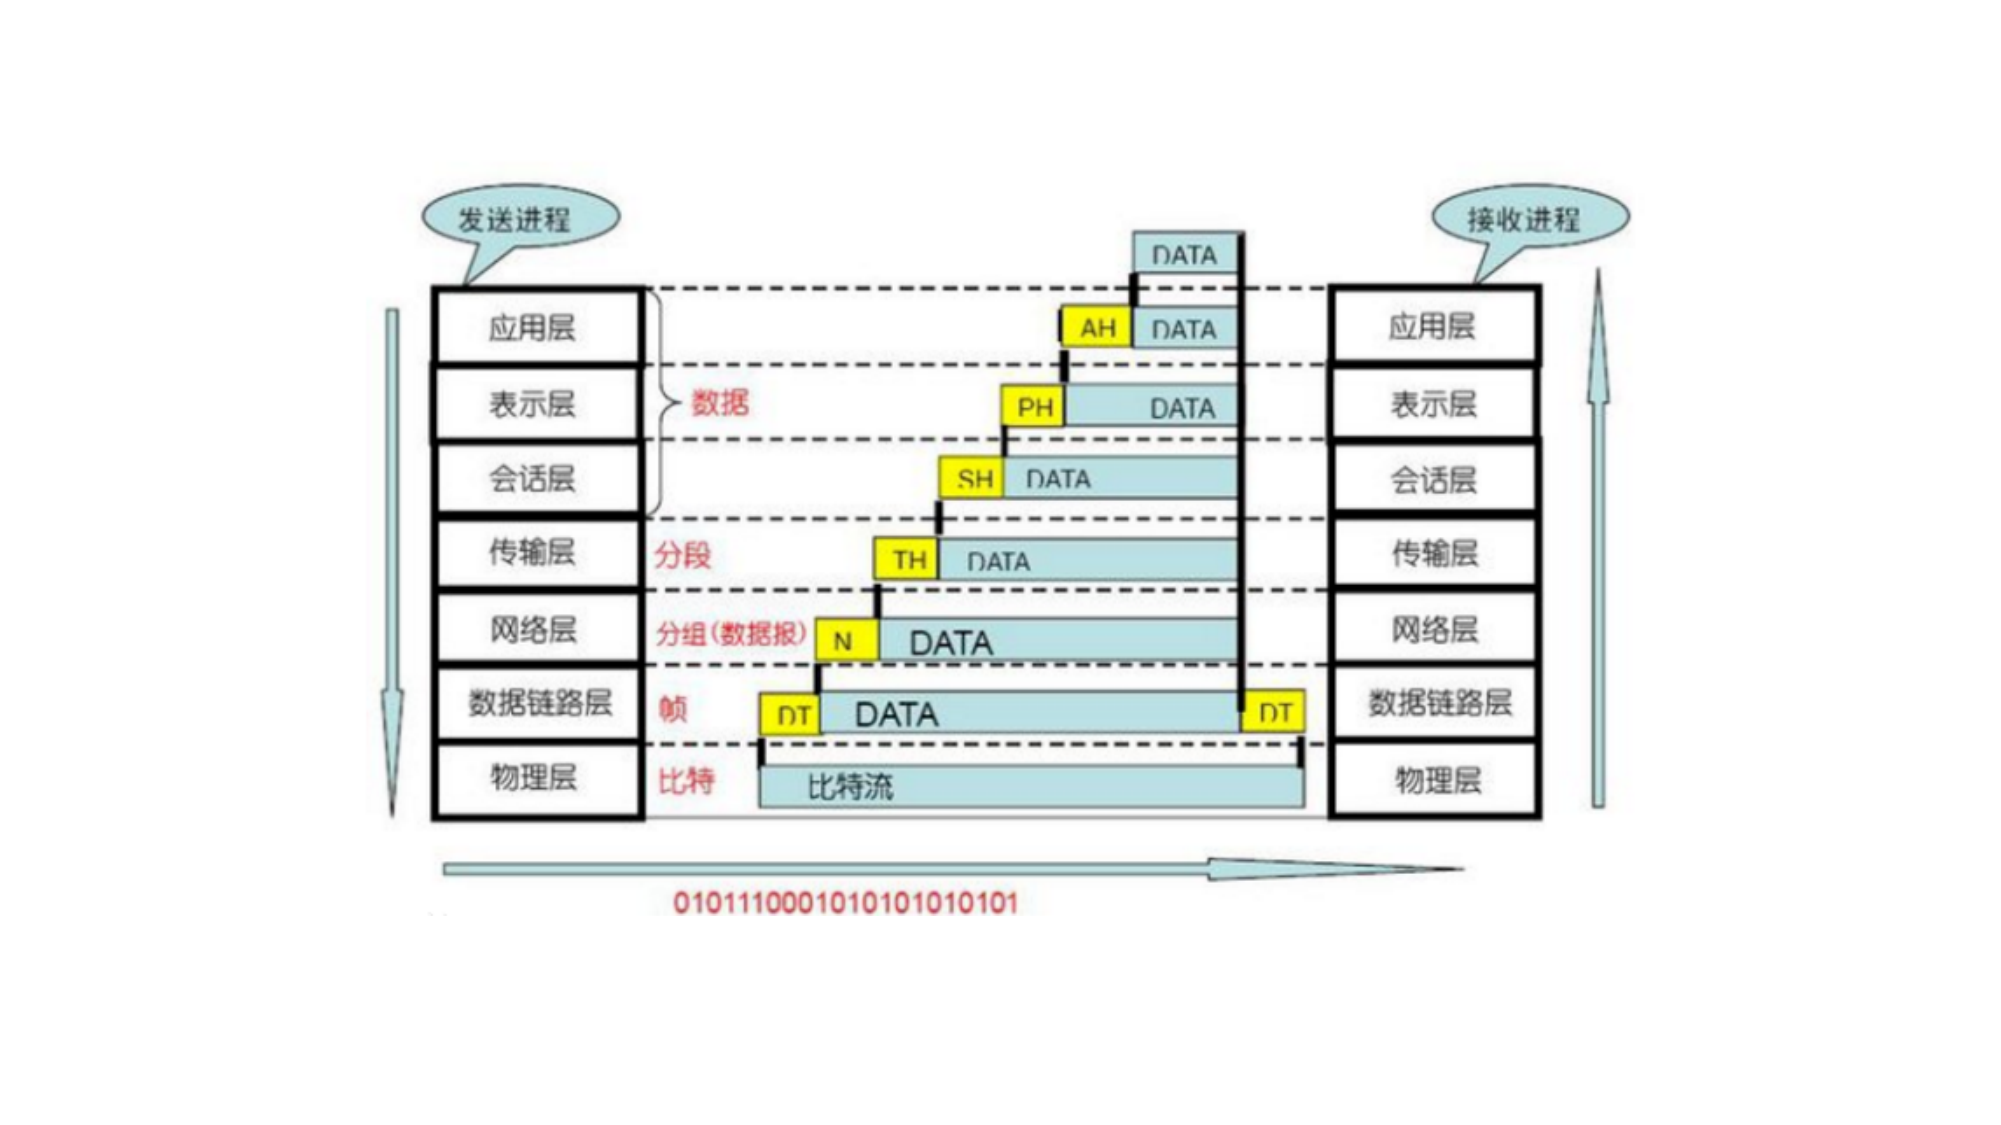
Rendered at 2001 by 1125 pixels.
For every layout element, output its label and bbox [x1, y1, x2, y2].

picture [344, 156, 1648, 916]
